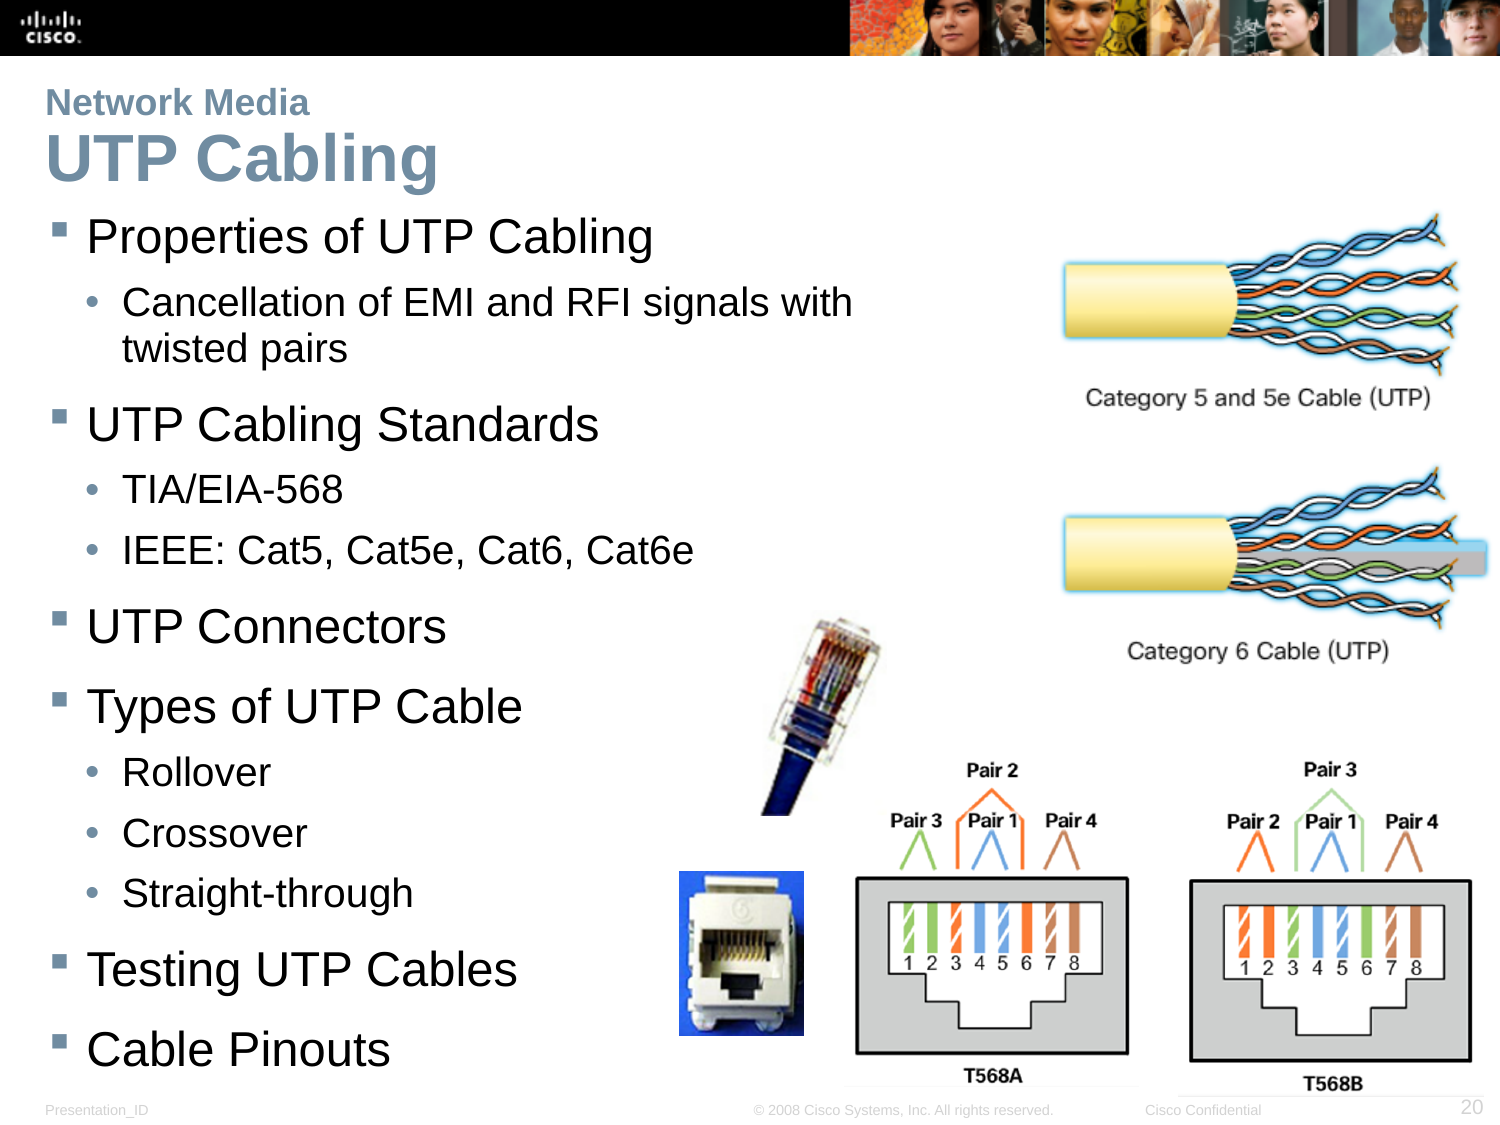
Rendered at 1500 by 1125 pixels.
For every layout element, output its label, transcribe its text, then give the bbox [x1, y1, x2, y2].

picture [402, 206, 1500, 1088]
picture [1178, 753, 1484, 1098]
picture [678, 871, 805, 1036]
picture [0, 0, 1500, 56]
list Properties of UTP Cabling Cancellation of EMI and RFI signals with twisted pairs UTP Cabling Standards TIA/EIA-568 IEEE: Cat5, Cat5e, Cat6, Cat6e UTP Connectors Types of UTP Cable Rollover Crossover Straight-through Testing UTP Cables Cable Pinouts [34, 202, 985, 1087]
title Network Media UTP Cabling [31, 64, 1471, 203]
